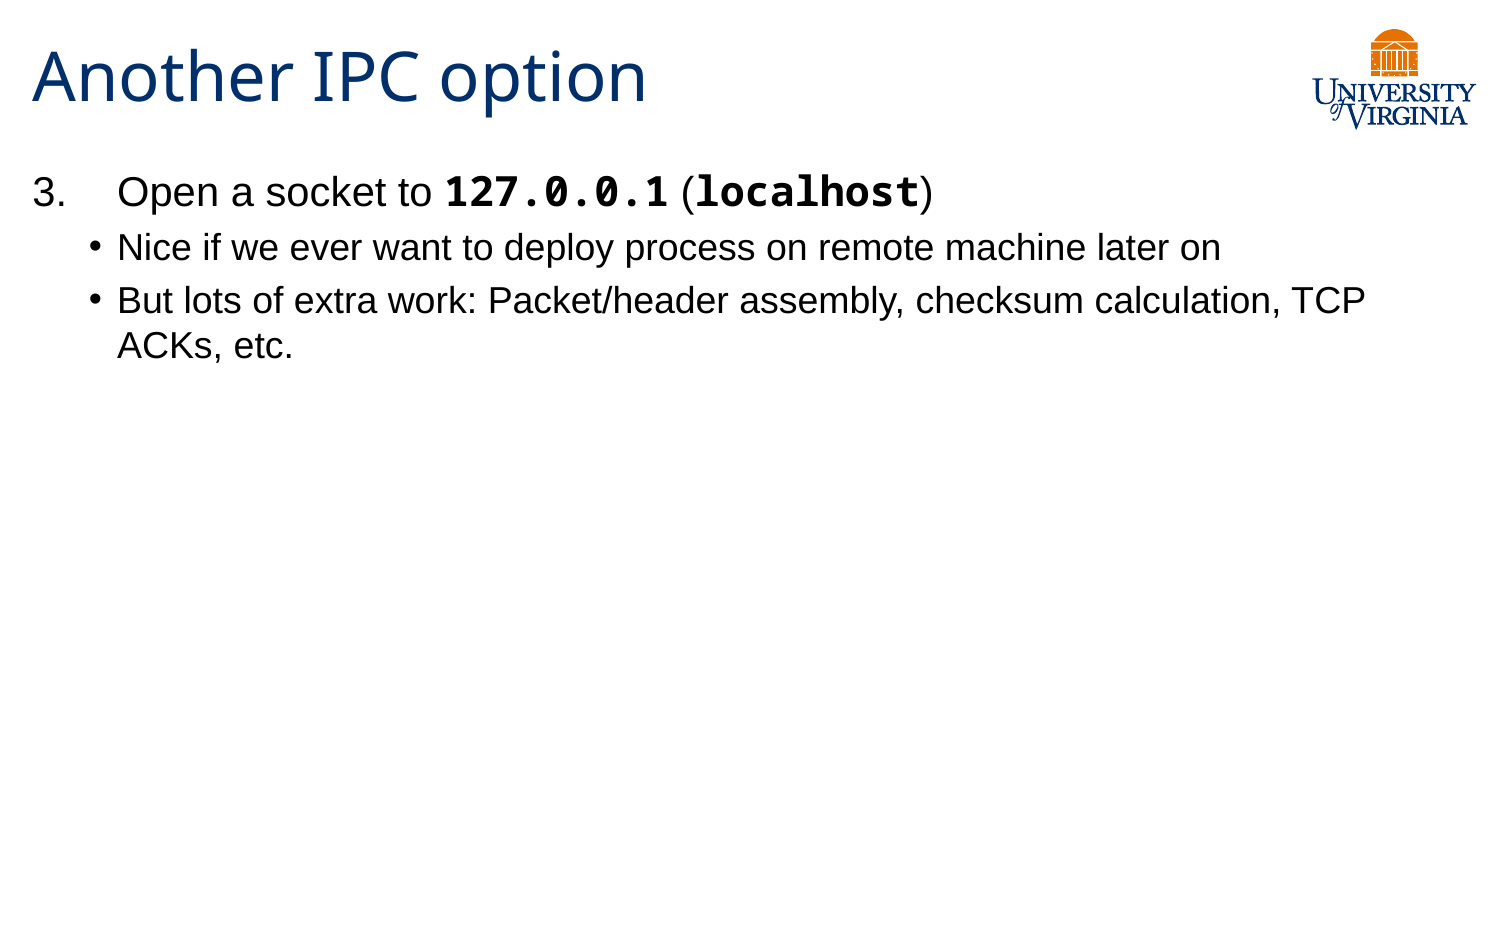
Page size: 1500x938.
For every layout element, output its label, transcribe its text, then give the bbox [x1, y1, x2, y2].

title Another IPC option [17, 14, 1297, 145]
list Open a socket to 127.0.0.1 (localhost) Nice if we ever want to deploy process on remote machine later on But lots of extra work: Packet/header assembly, checksum calculation, TCP ACKs, etc. [17, 157, 1483, 845]
